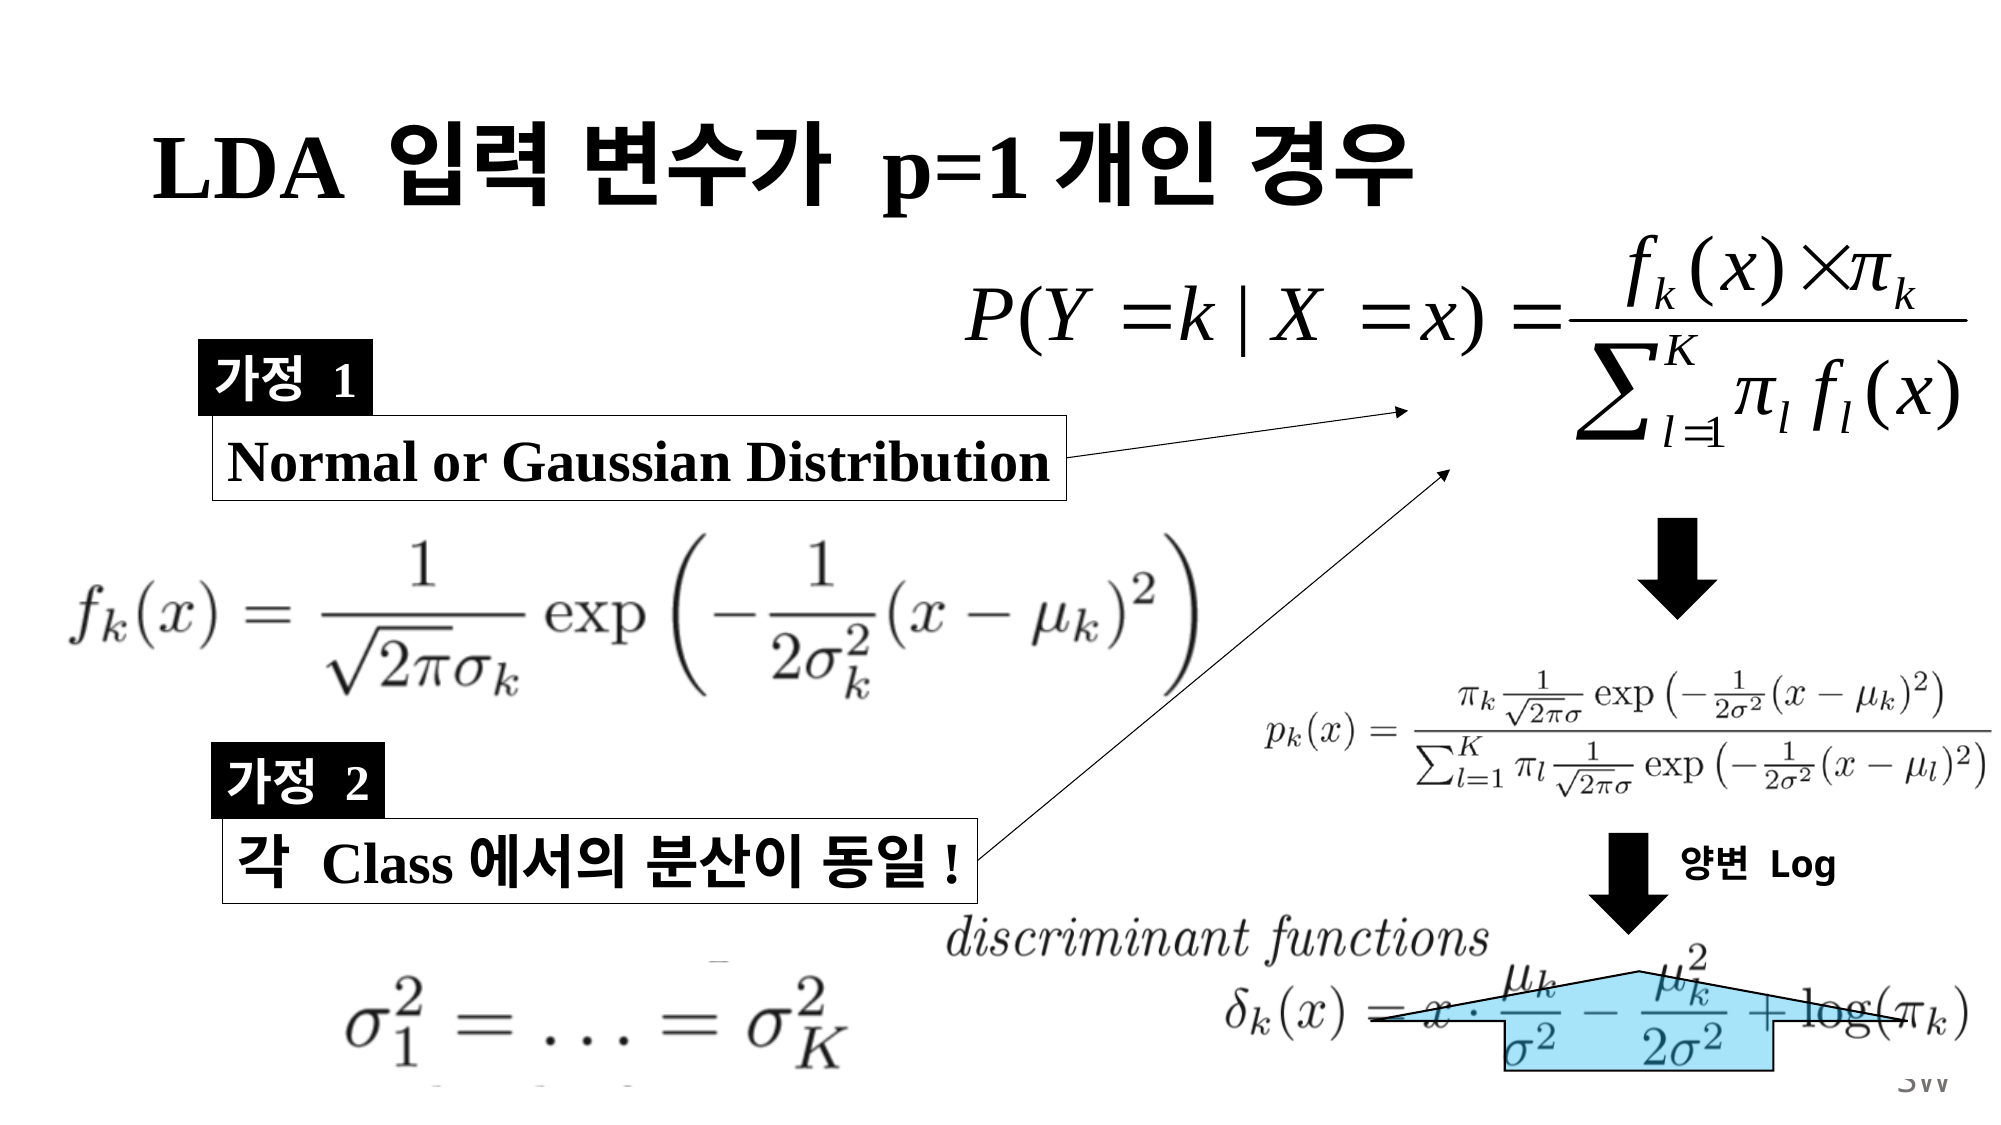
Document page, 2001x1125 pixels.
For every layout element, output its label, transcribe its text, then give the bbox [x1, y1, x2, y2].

picture [332, 961, 871, 1088]
text_box 가정 1 [198, 339, 373, 416]
title LDA 입력 변수가 p=1개인 경우 [137, 59, 1863, 278]
text_box 각 Class에서의 분산이 동일! [222, 818, 978, 904]
text_box [1588, 832, 1669, 935]
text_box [950, 215, 1981, 465]
text_box 양변 Log [1666, 832, 1853, 893]
picture [50, 515, 986, 713]
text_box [1077, 410, 1409, 459]
picture [1253, 665, 1996, 815]
picture [937, 906, 1981, 1079]
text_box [986, 469, 1451, 862]
text_box 가정 2 [211, 742, 385, 819]
text_box Normal or Gaussian Distribution [212, 415, 1067, 501]
text_box [1637, 517, 1718, 620]
